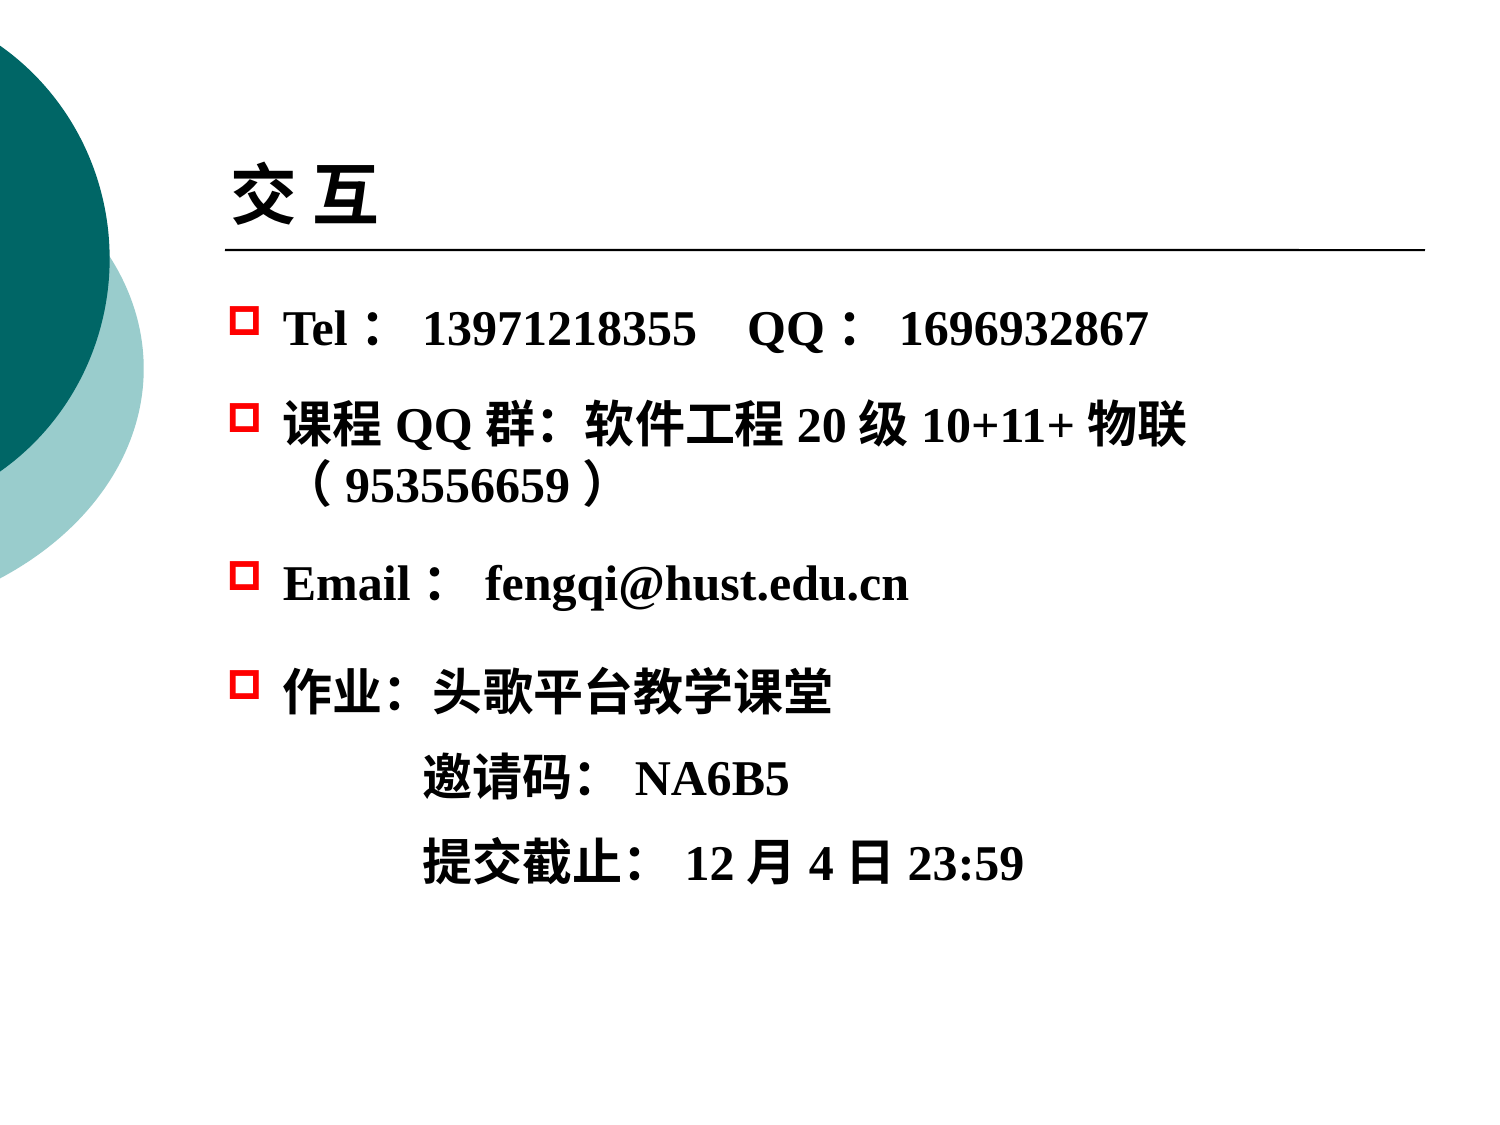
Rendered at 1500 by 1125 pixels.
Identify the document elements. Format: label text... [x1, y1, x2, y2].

text_box Tel：13971218355 QQ：1696932867 课程QQ群：软件工程20级10+11+物联（953556659） Email：fengqi@hust.edu.cn 作业：头歌平台教学课堂 邀请码：NA6B5 提交截止：12月4日23:59 [226, 295, 1436, 891]
text_box 交 互 [230, 152, 396, 233]
